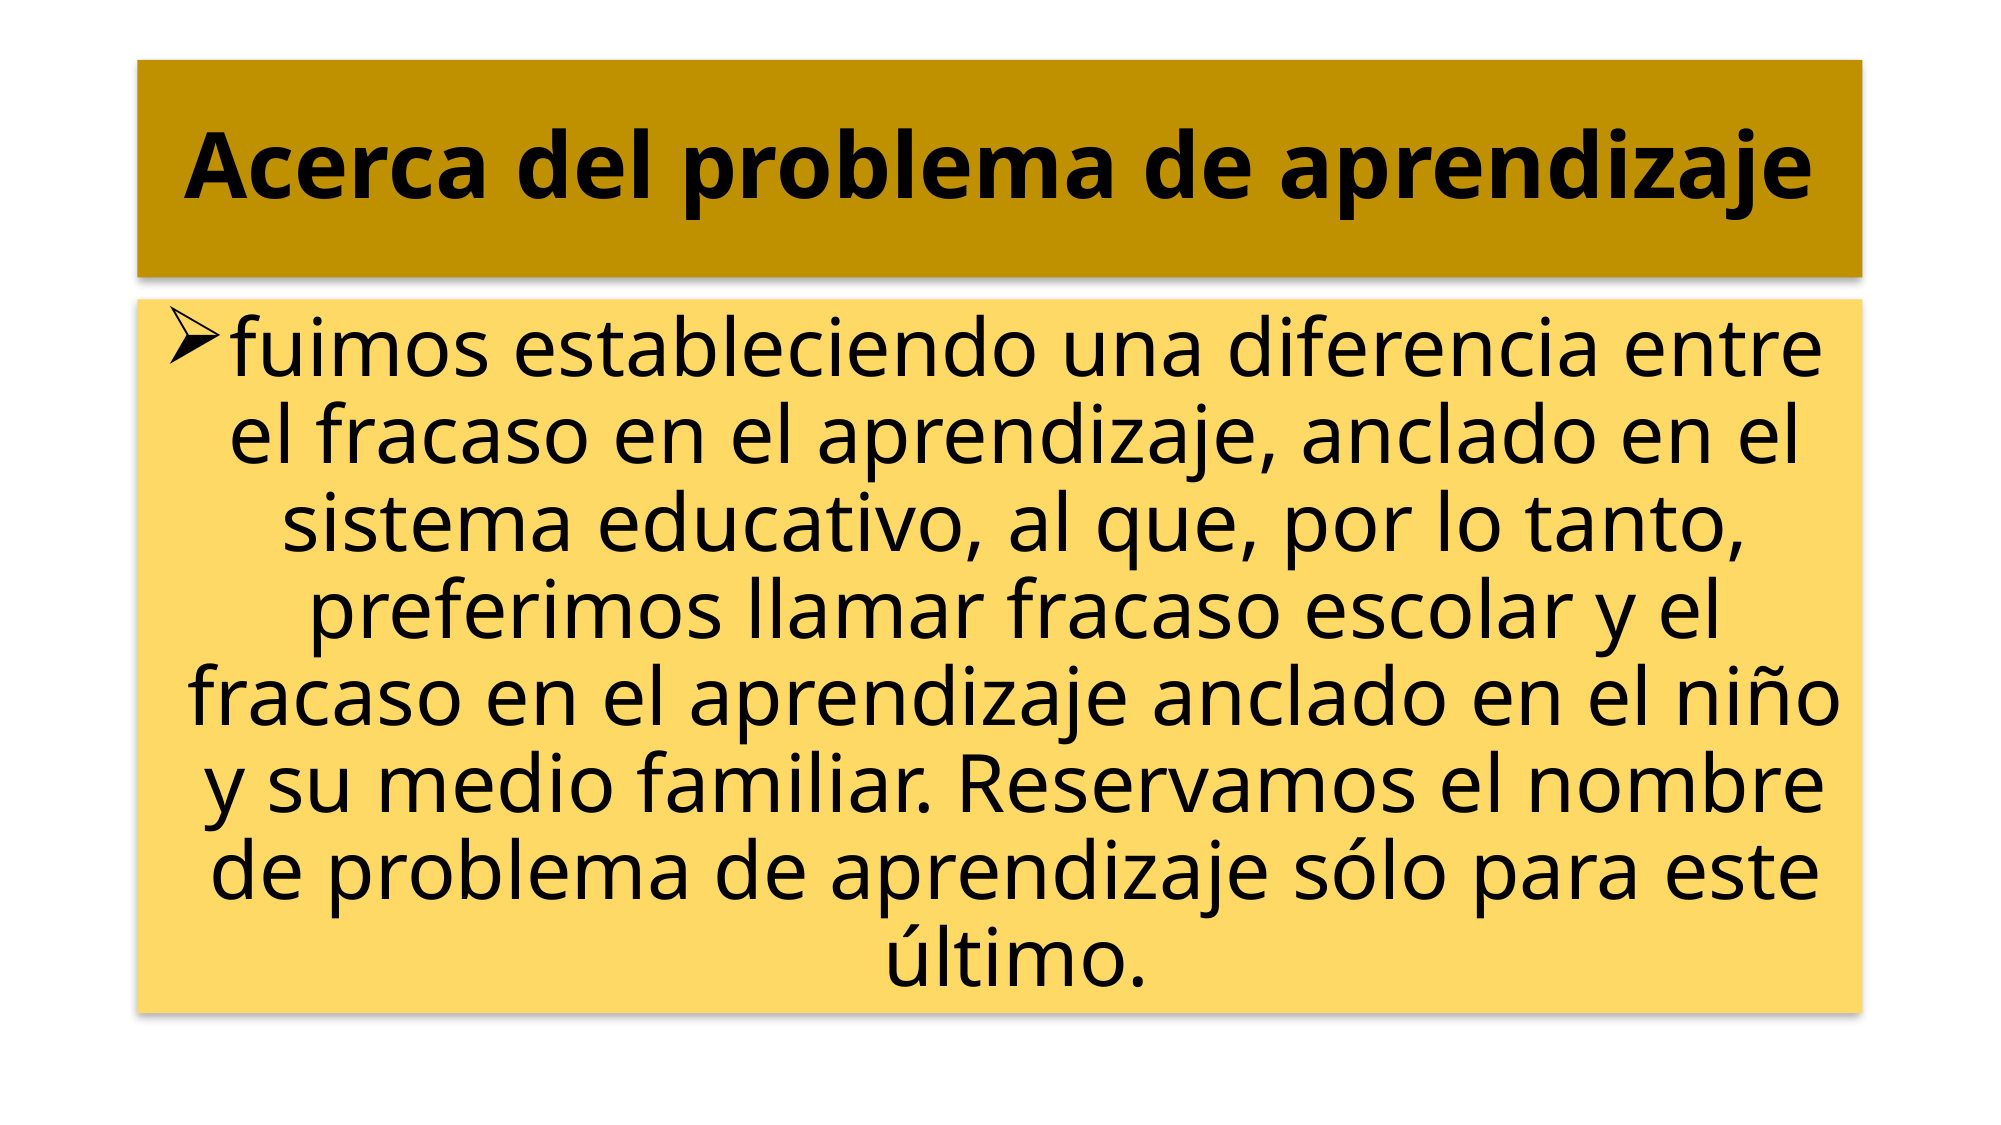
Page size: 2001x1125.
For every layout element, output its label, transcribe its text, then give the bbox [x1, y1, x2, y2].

list fuimos estableciendo una diferencia entre el fracaso en el aprendizaje, anclado en el sistema educativo, al que, por lo tanto, preferimos llamar fracaso escolar y el fracaso en el aprendizaje anclado en el niño y su medio familiar. Reservamos el nombre de problema de aprendizaje sólo para este último. [137, 299, 1863, 1014]
title Acerca del problema de aprendizaje [137, 59, 1863, 278]
